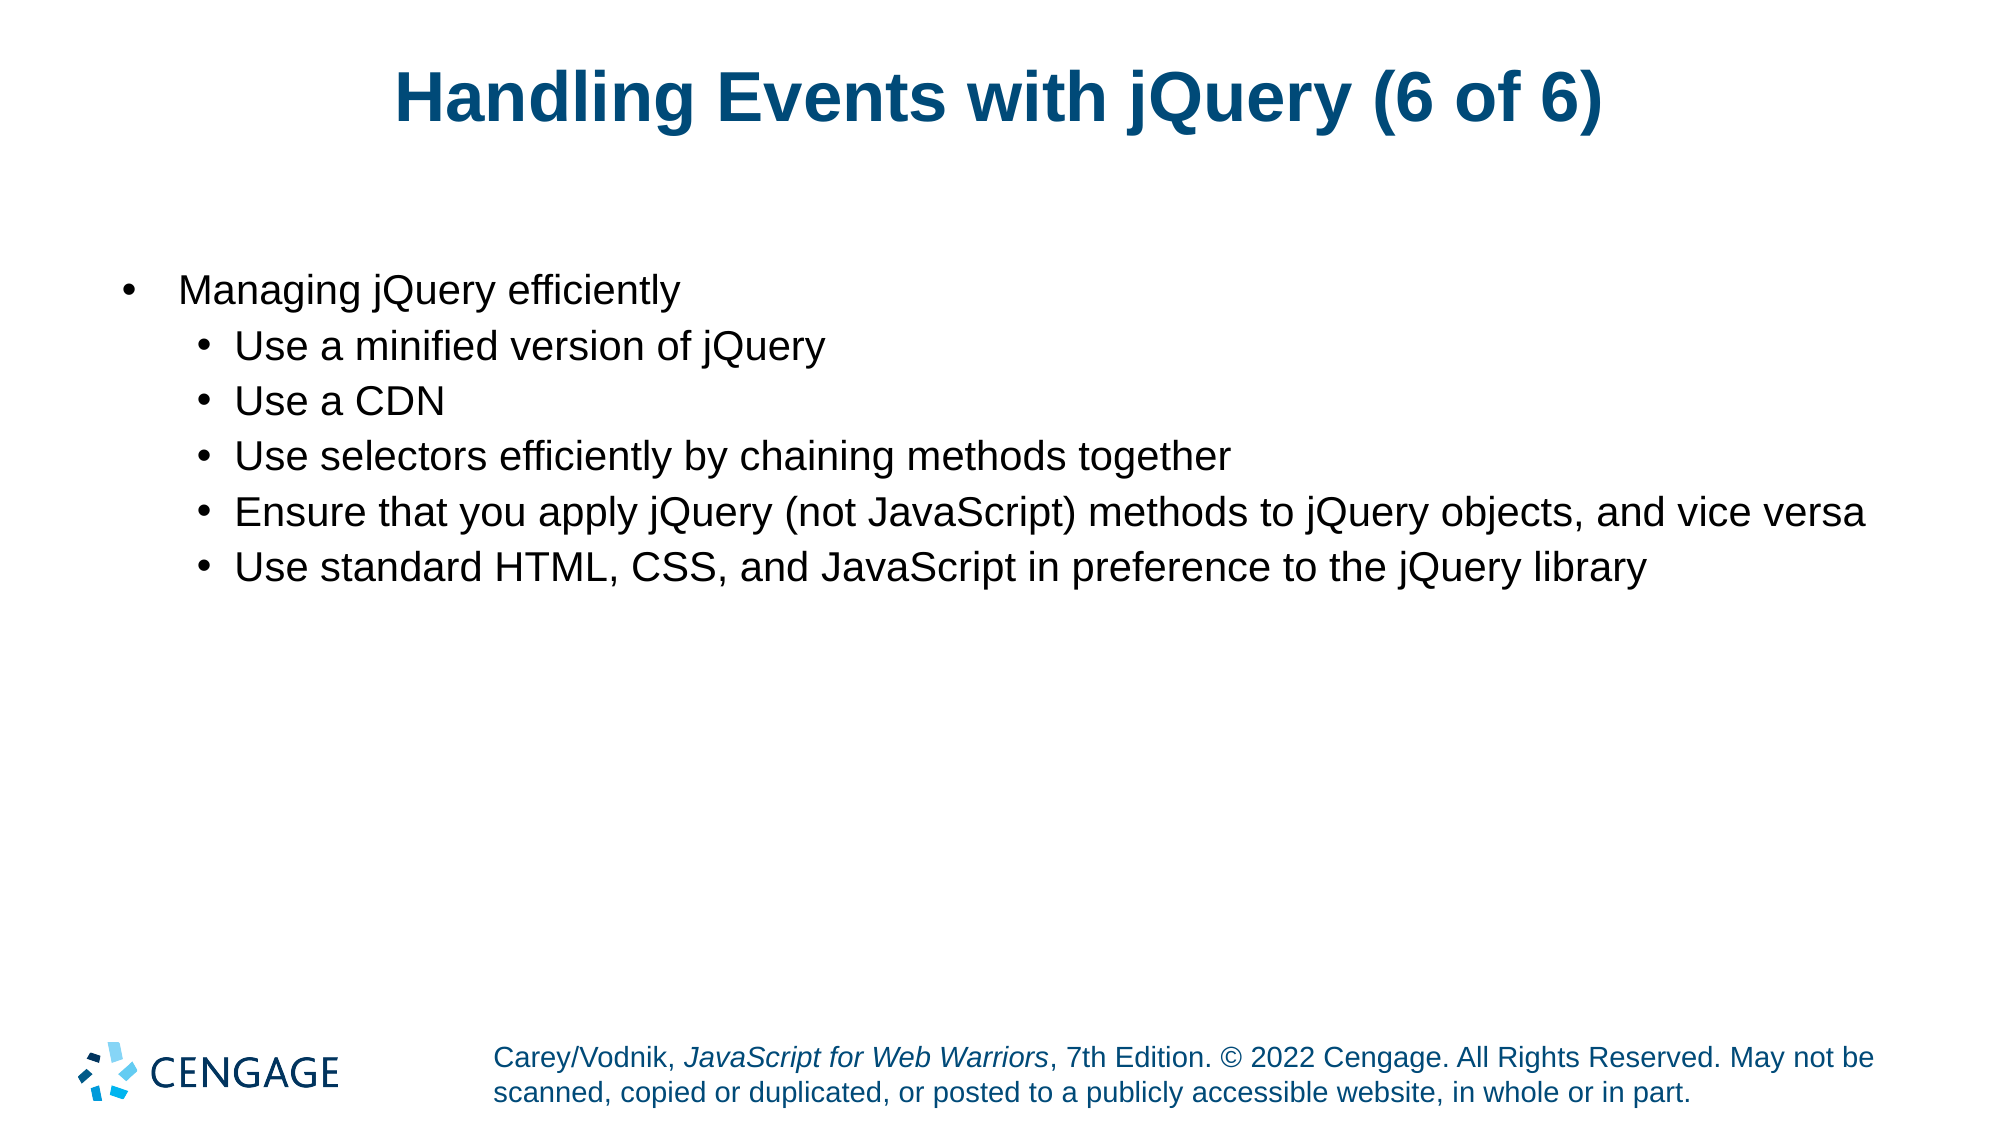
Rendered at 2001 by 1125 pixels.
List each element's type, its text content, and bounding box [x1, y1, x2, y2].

picture [78, 1042, 338, 1101]
title Handling Events with jQuery (6 of 6) [137, 59, 1863, 171]
list Managing jQuery efficiently Use a minified version of jQuery Use a CDN Use selectors efficiently by chaining methods together Ensure that you apply jQuery (not JavaScript) methods to jQuery objects, and vice versa Use standard HTML, CSS, and JavaScript in preference to the jQuery library [121, 268, 1880, 990]
